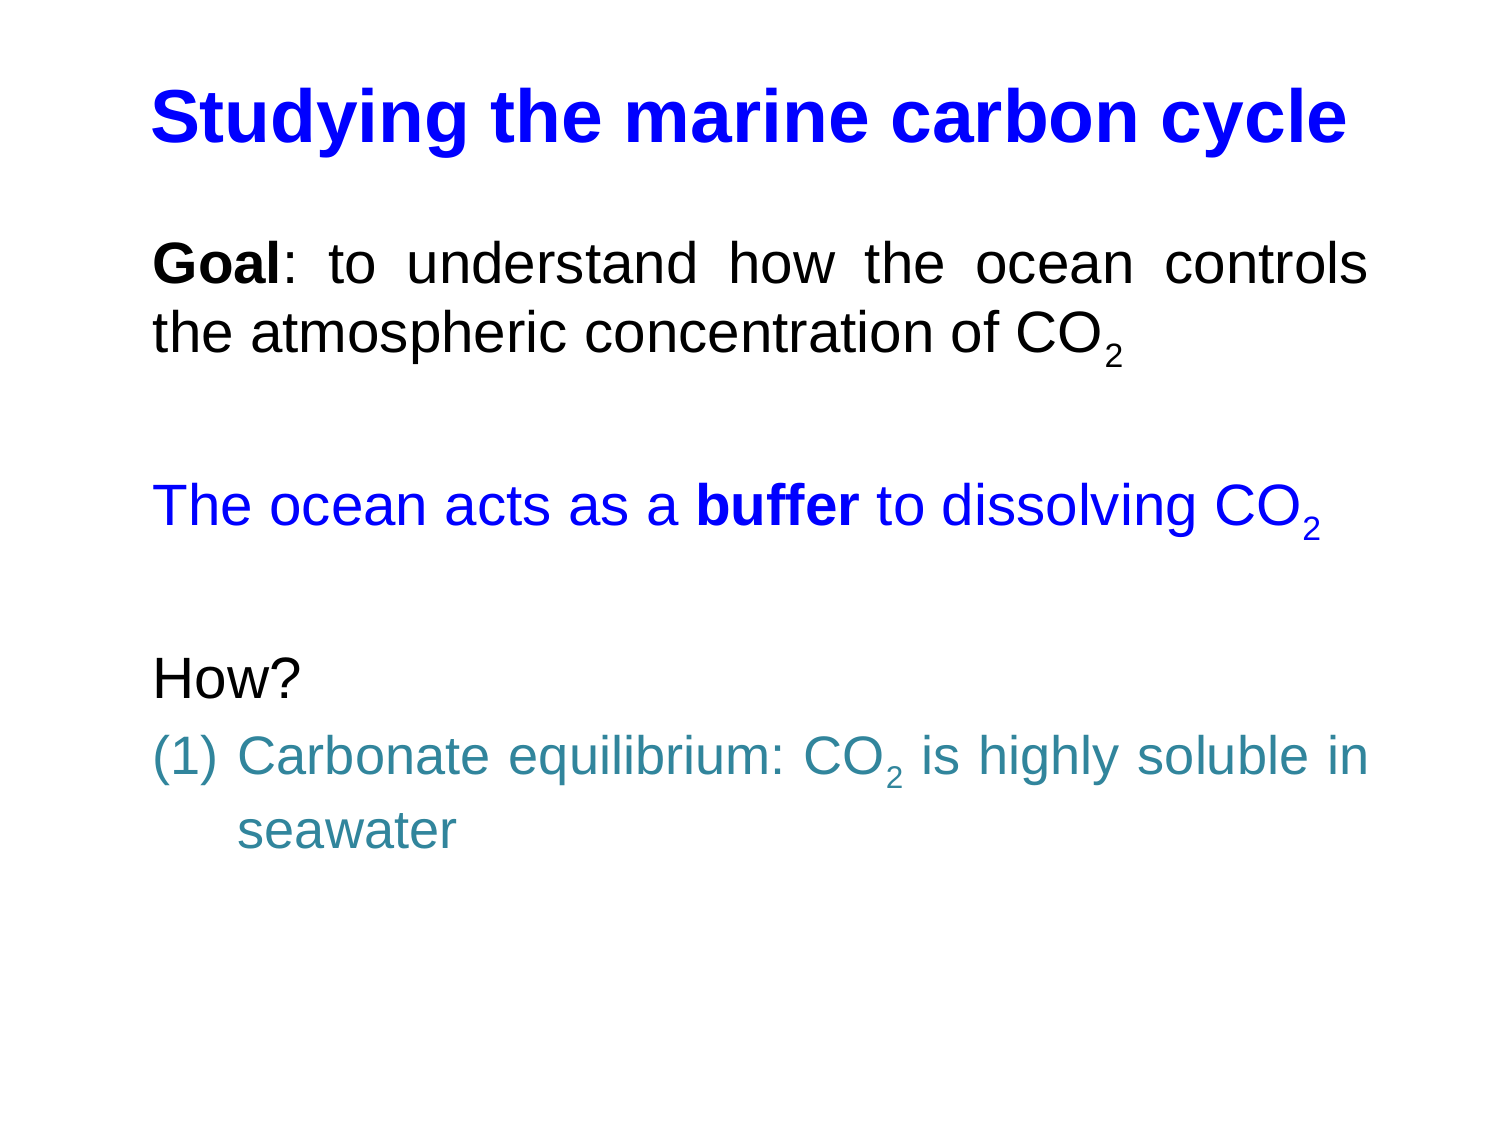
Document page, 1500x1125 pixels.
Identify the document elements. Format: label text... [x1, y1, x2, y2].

text_box Studying the marine carbon cycle [0, 60, 1500, 165]
list Goal: to understand how the ocean controls the atmospheric concentration of CO2 The ocean acts as a buffer to dissolving CO2 How? Carbonate equilibrium: CO2 is highly soluble in seawater Seawater alkalinity [138, 217, 1386, 1125]
